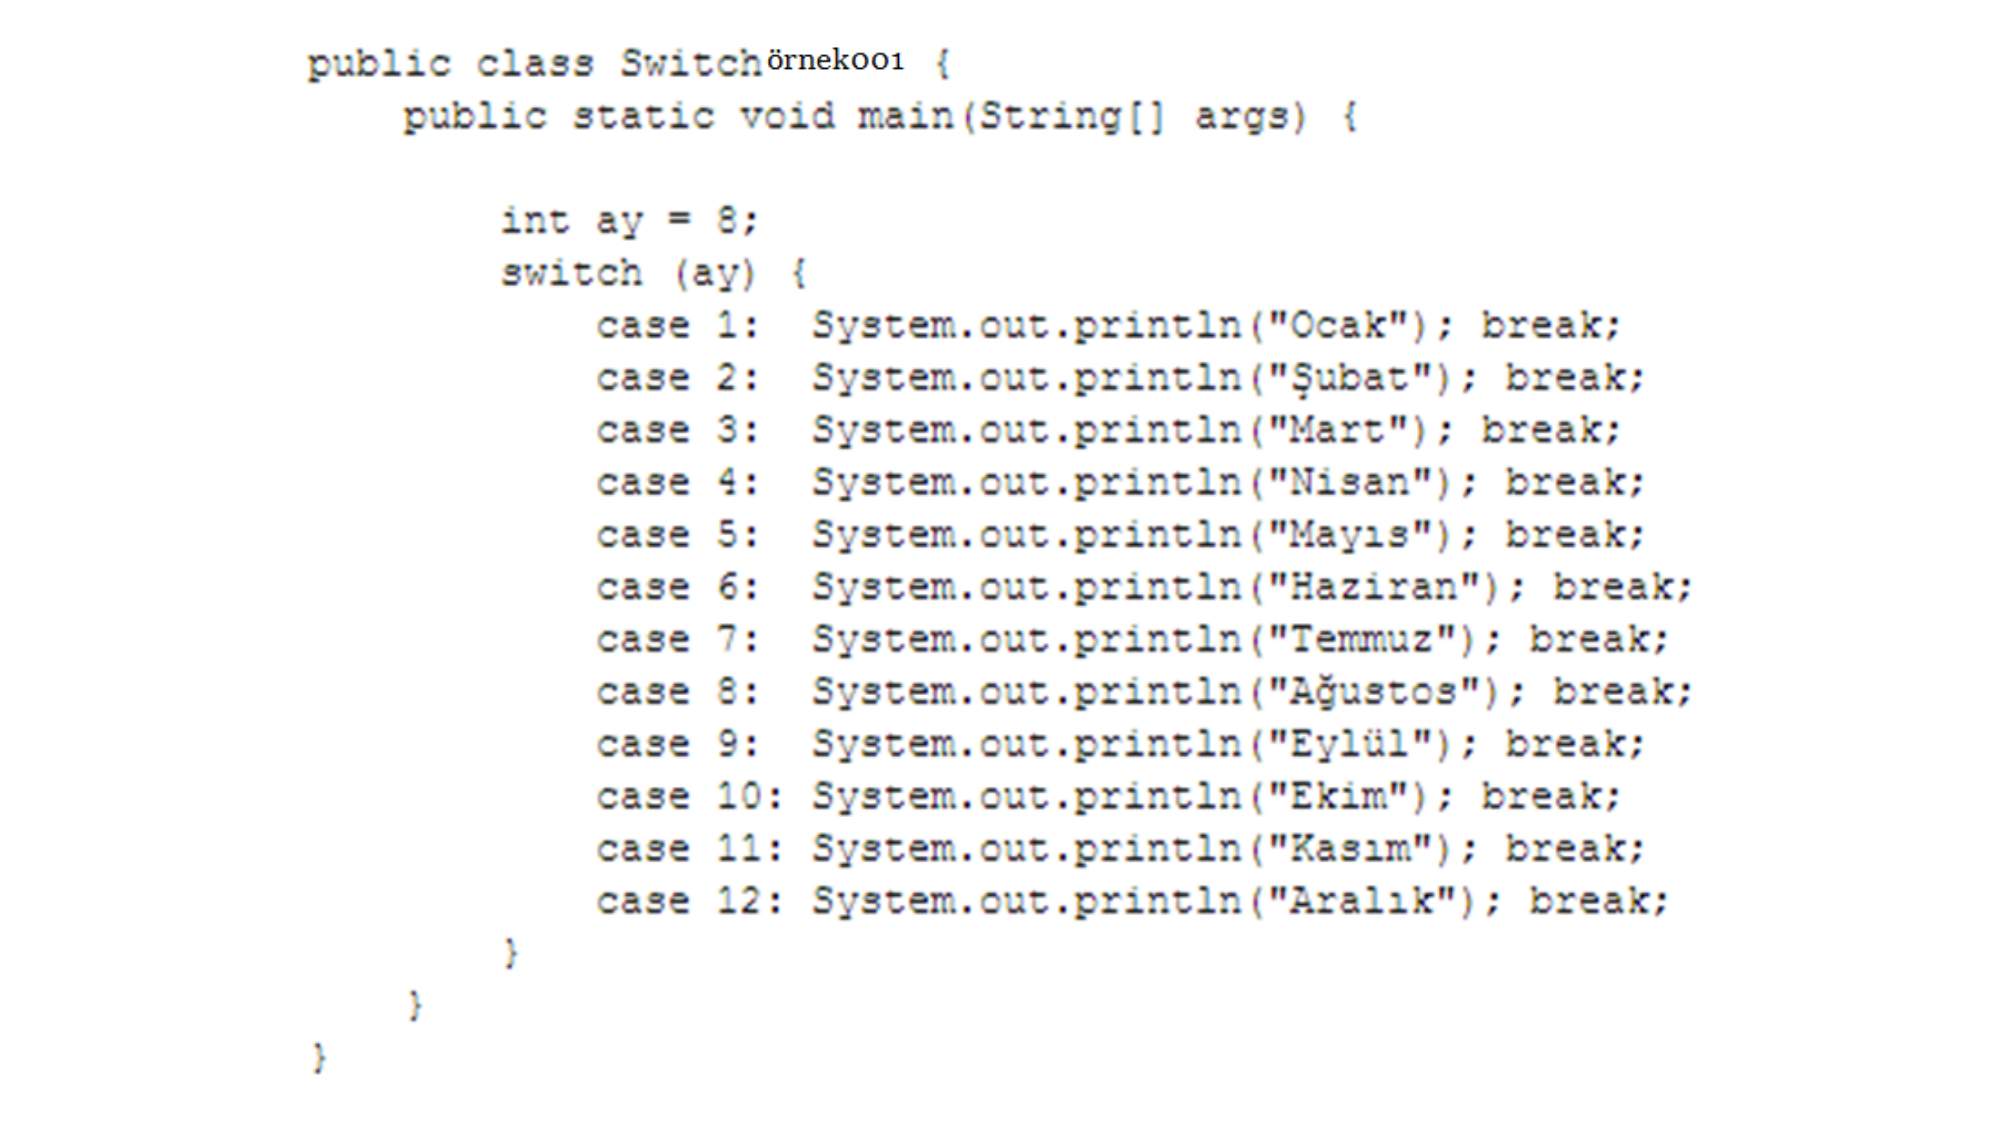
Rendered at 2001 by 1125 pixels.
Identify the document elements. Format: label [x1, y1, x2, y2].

picture [298, 37, 1707, 1084]
